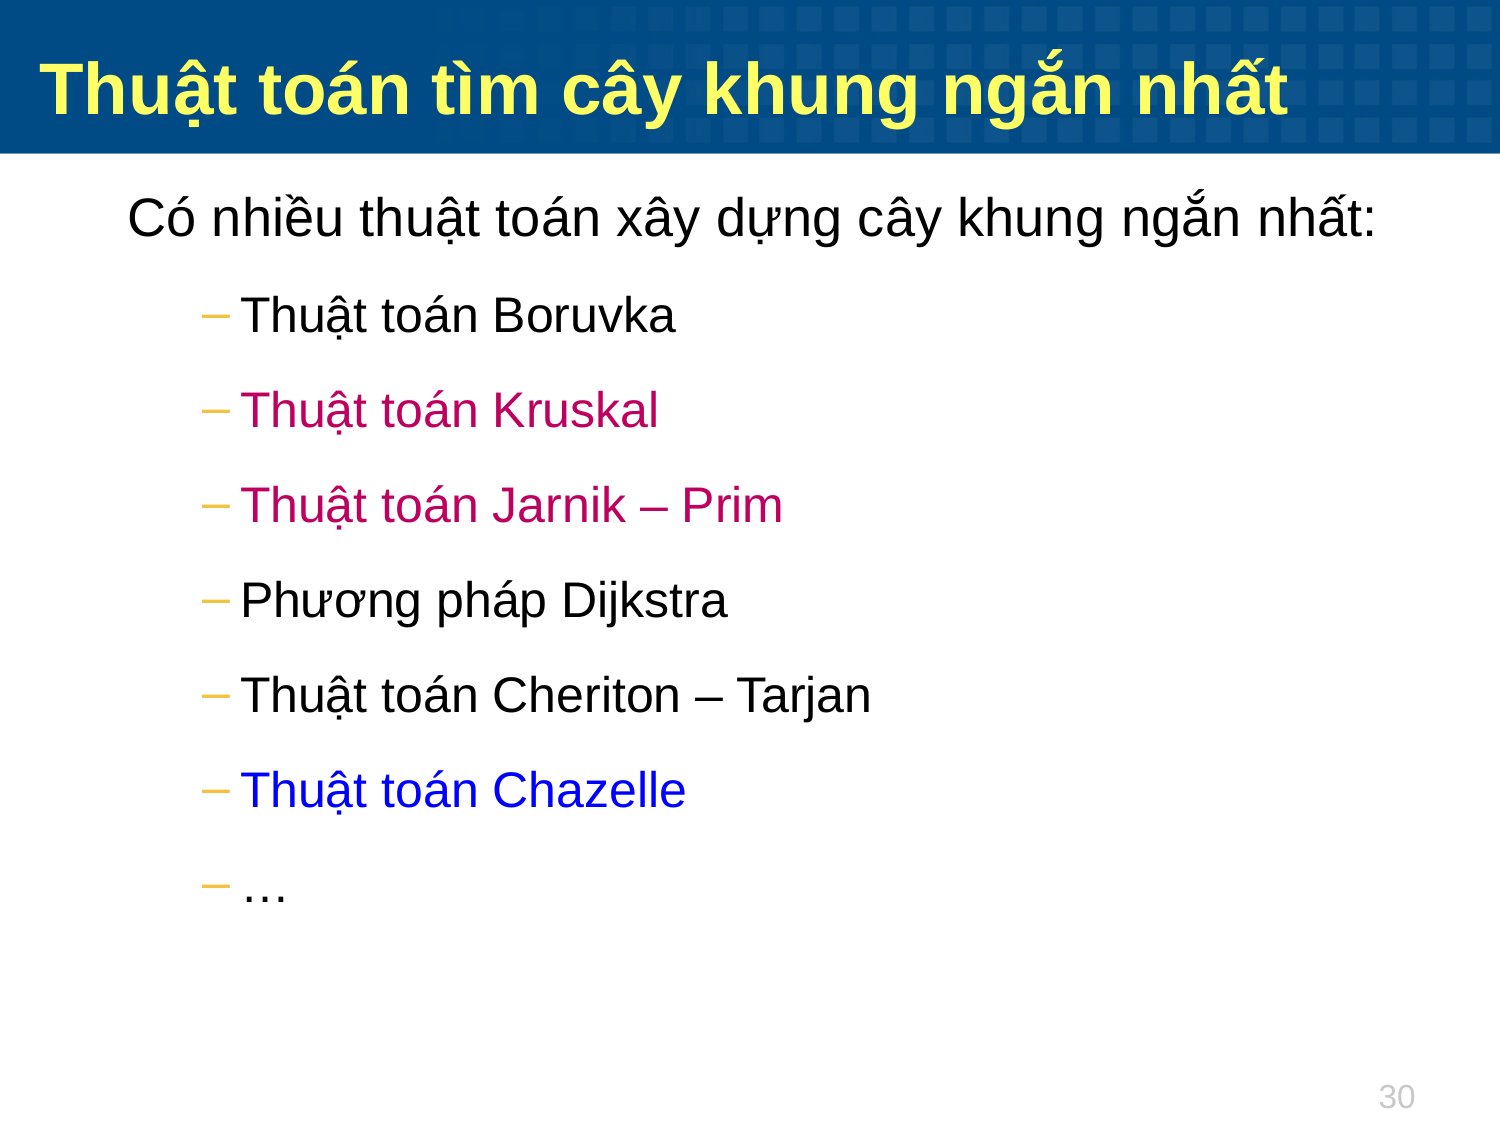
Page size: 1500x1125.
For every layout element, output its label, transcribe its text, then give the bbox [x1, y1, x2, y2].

picture [0, 0, 1500, 1125]
list Có nhiều thuật toán xây dựng cây khung ngắn nhất: Thuật toán Boruvka Thuật toán Kruskal Thuật toán Jarnik – Prim Phương pháp Dijkstra Thuật toán Cheriton – Tarjan Thuật toán Chazelle … [37, 174, 1438, 900]
text_box Thuật toán tìm cây khung ngắn nhất [24, 33, 1463, 137]
